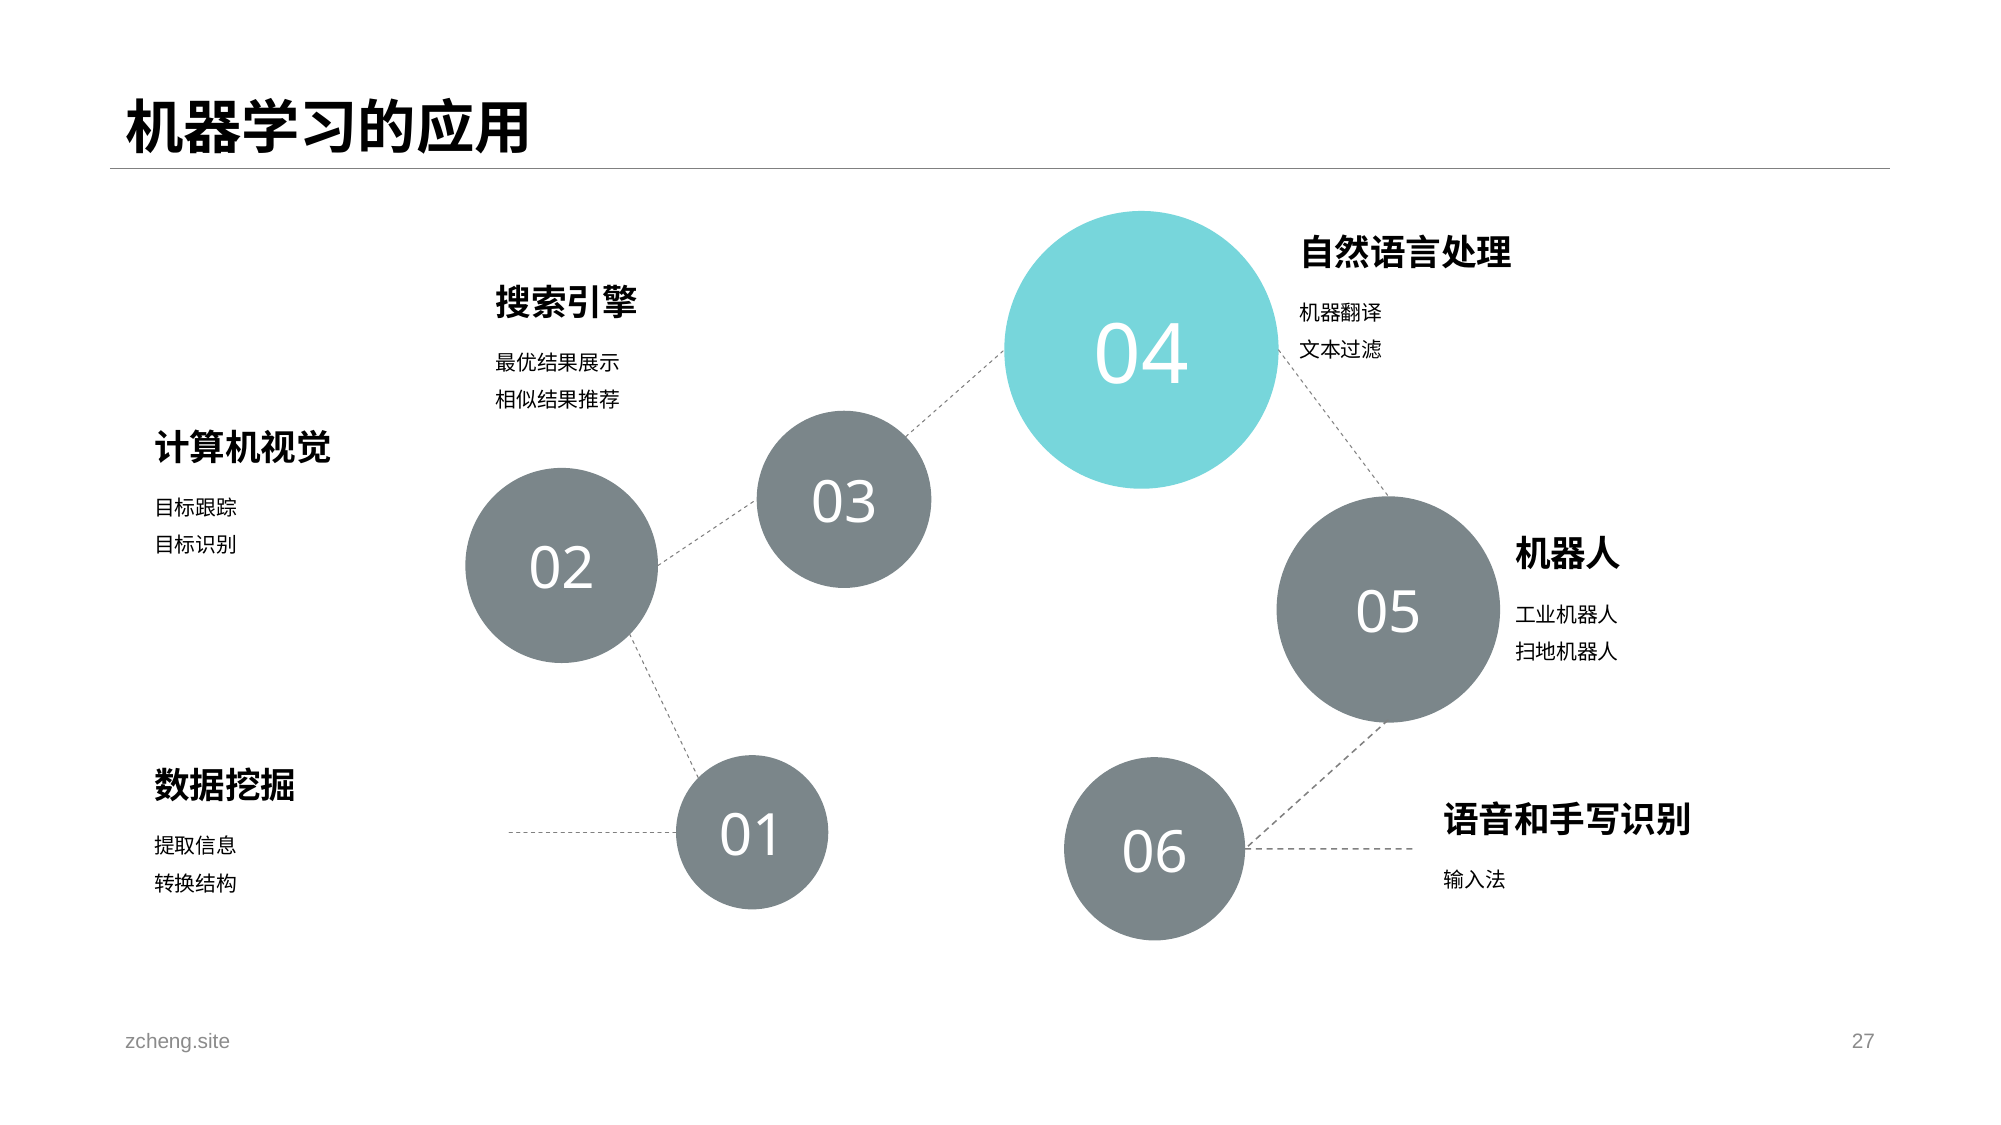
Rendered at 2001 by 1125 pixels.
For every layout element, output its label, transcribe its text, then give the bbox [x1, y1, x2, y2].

footer zcheng.site [109, 1023, 790, 1058]
title 机器学习的应用 [109, 0, 1890, 169]
slide_number 27 [1412, 1023, 1890, 1058]
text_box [139, 210, 1861, 941]
